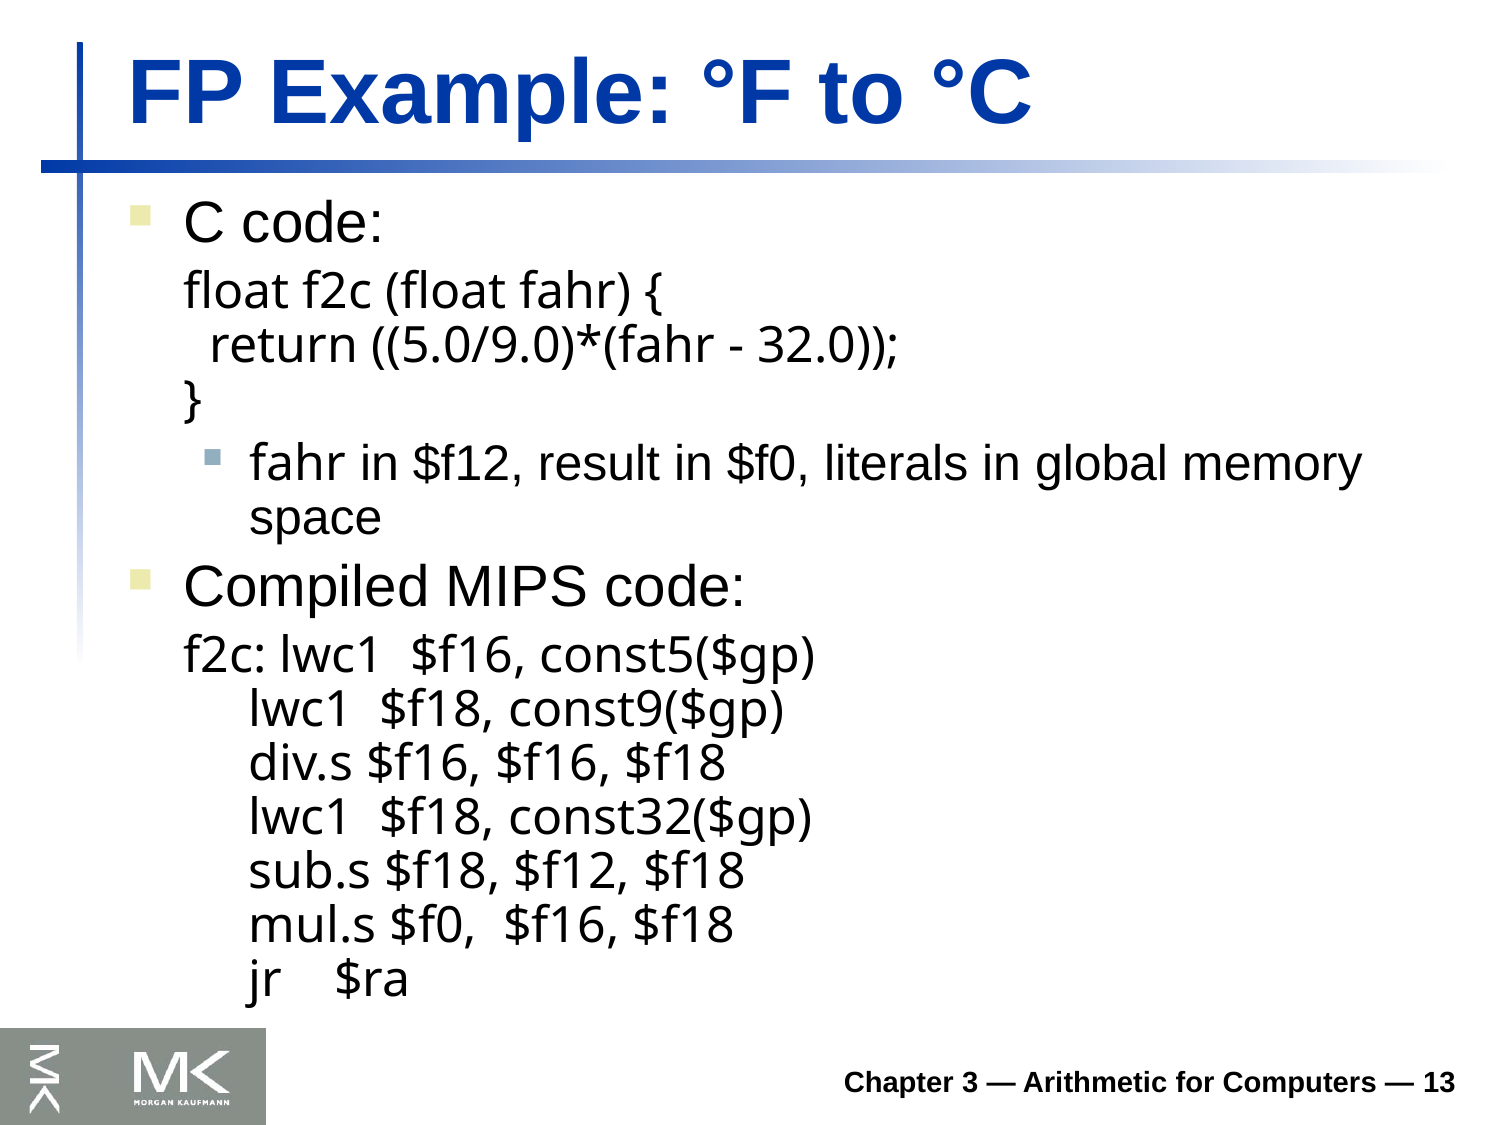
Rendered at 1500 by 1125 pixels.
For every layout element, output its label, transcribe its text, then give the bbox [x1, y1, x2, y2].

footer Chapter 3 — Arithmetic for Computers — 13 [277, 1046, 1471, 1106]
picture [0, 1028, 266, 1125]
title FP Example: °F to °C [112, 23, 1468, 149]
list C code: float f2c (float fahr) { return ((5.0/9.0)*(fahr - 32.0)); } fahr in $f12, result in $f0, literals in global memory space Compiled MIPS code: f2c: lwc1 $f16, const5($gp) lwc1 $f18, const9($gp) div.s $f16, $f16, $f18 lwc1 $f18, const32($gp) sub.s $f18, $f12, $f18 mul.s $f0, $f16, $f18 jr $ra [112, 184, 1469, 1024]
